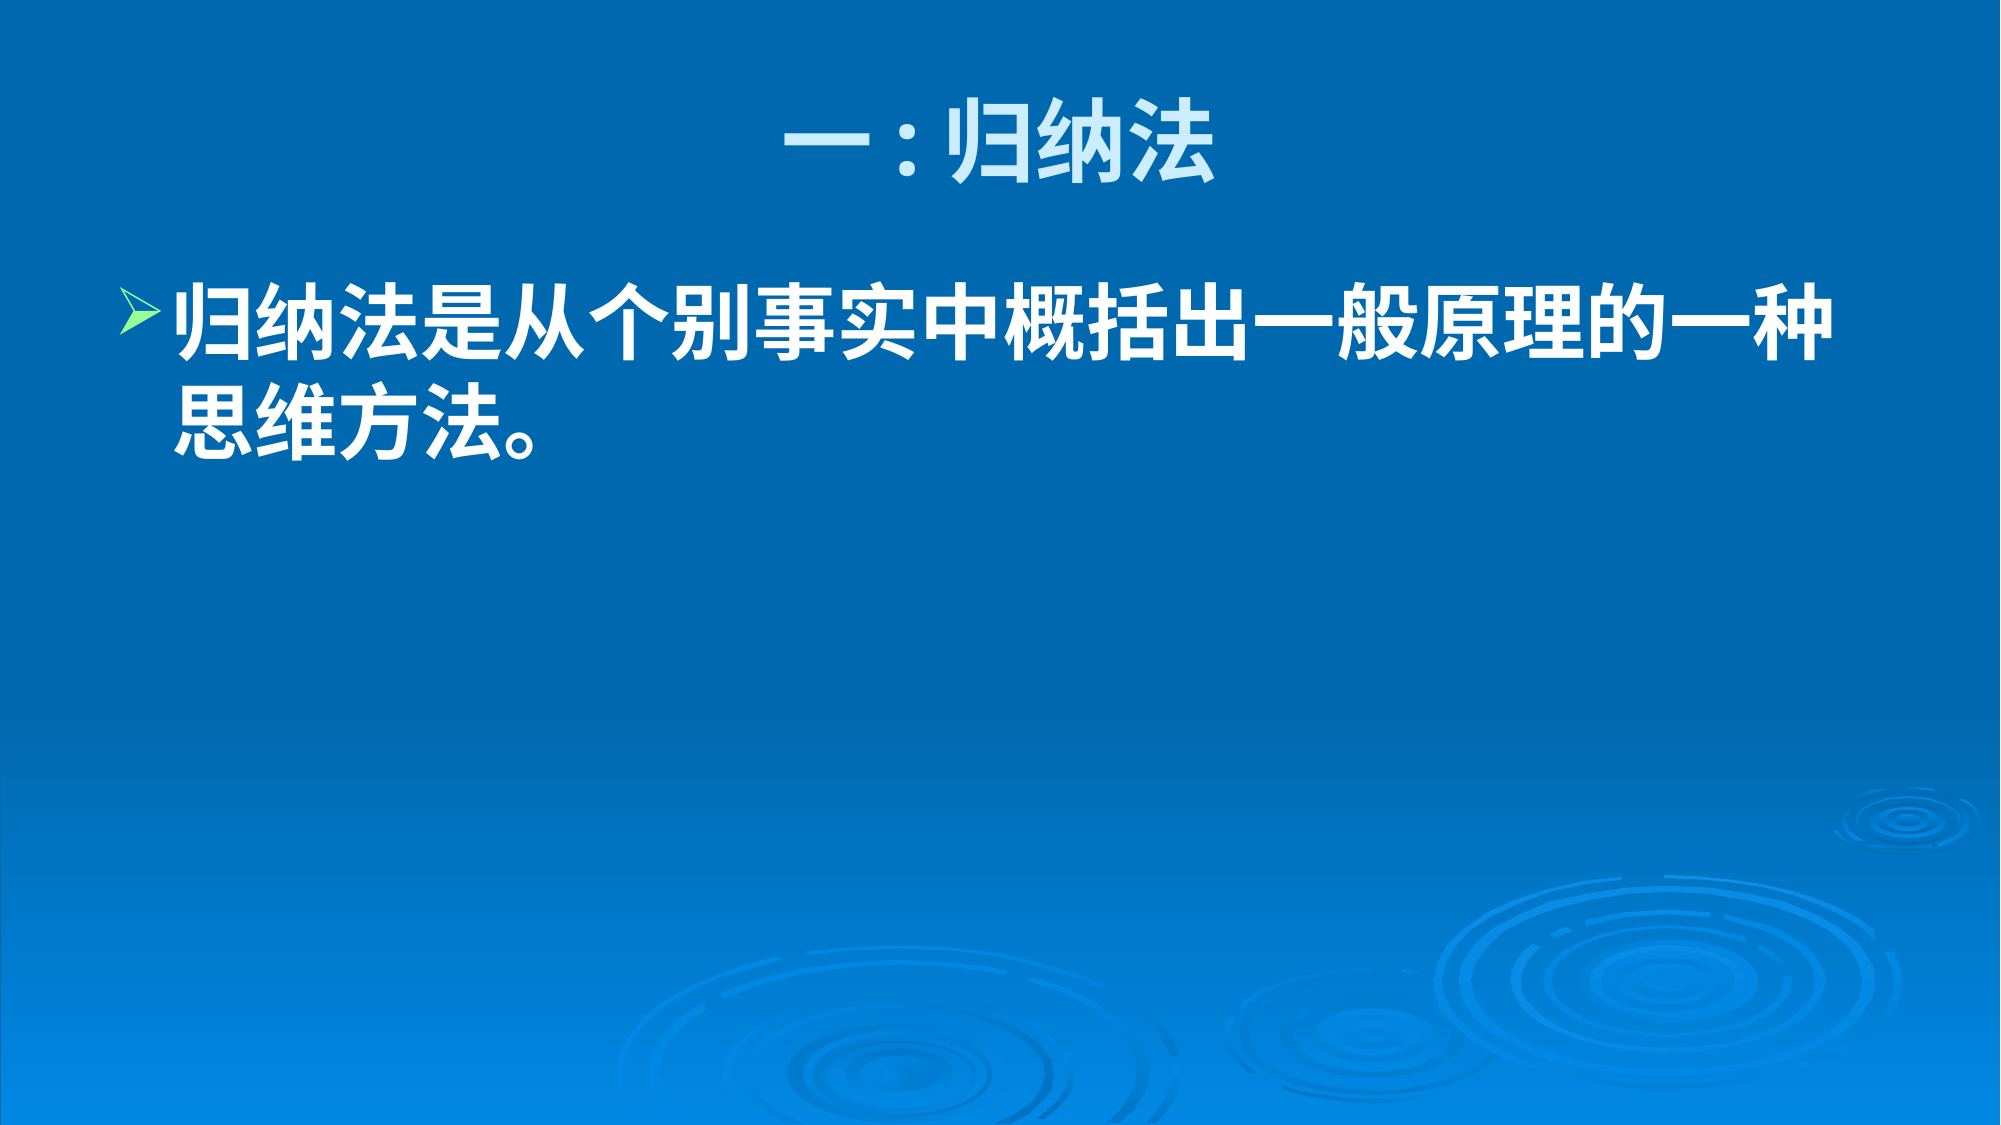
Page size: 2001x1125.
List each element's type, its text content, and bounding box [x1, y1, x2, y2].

title 一:归纳法 [99, 45, 1901, 233]
list 归纳法是从个别事实中概括出一般原理的一种思维方法。 [99, 262, 1901, 1006]
